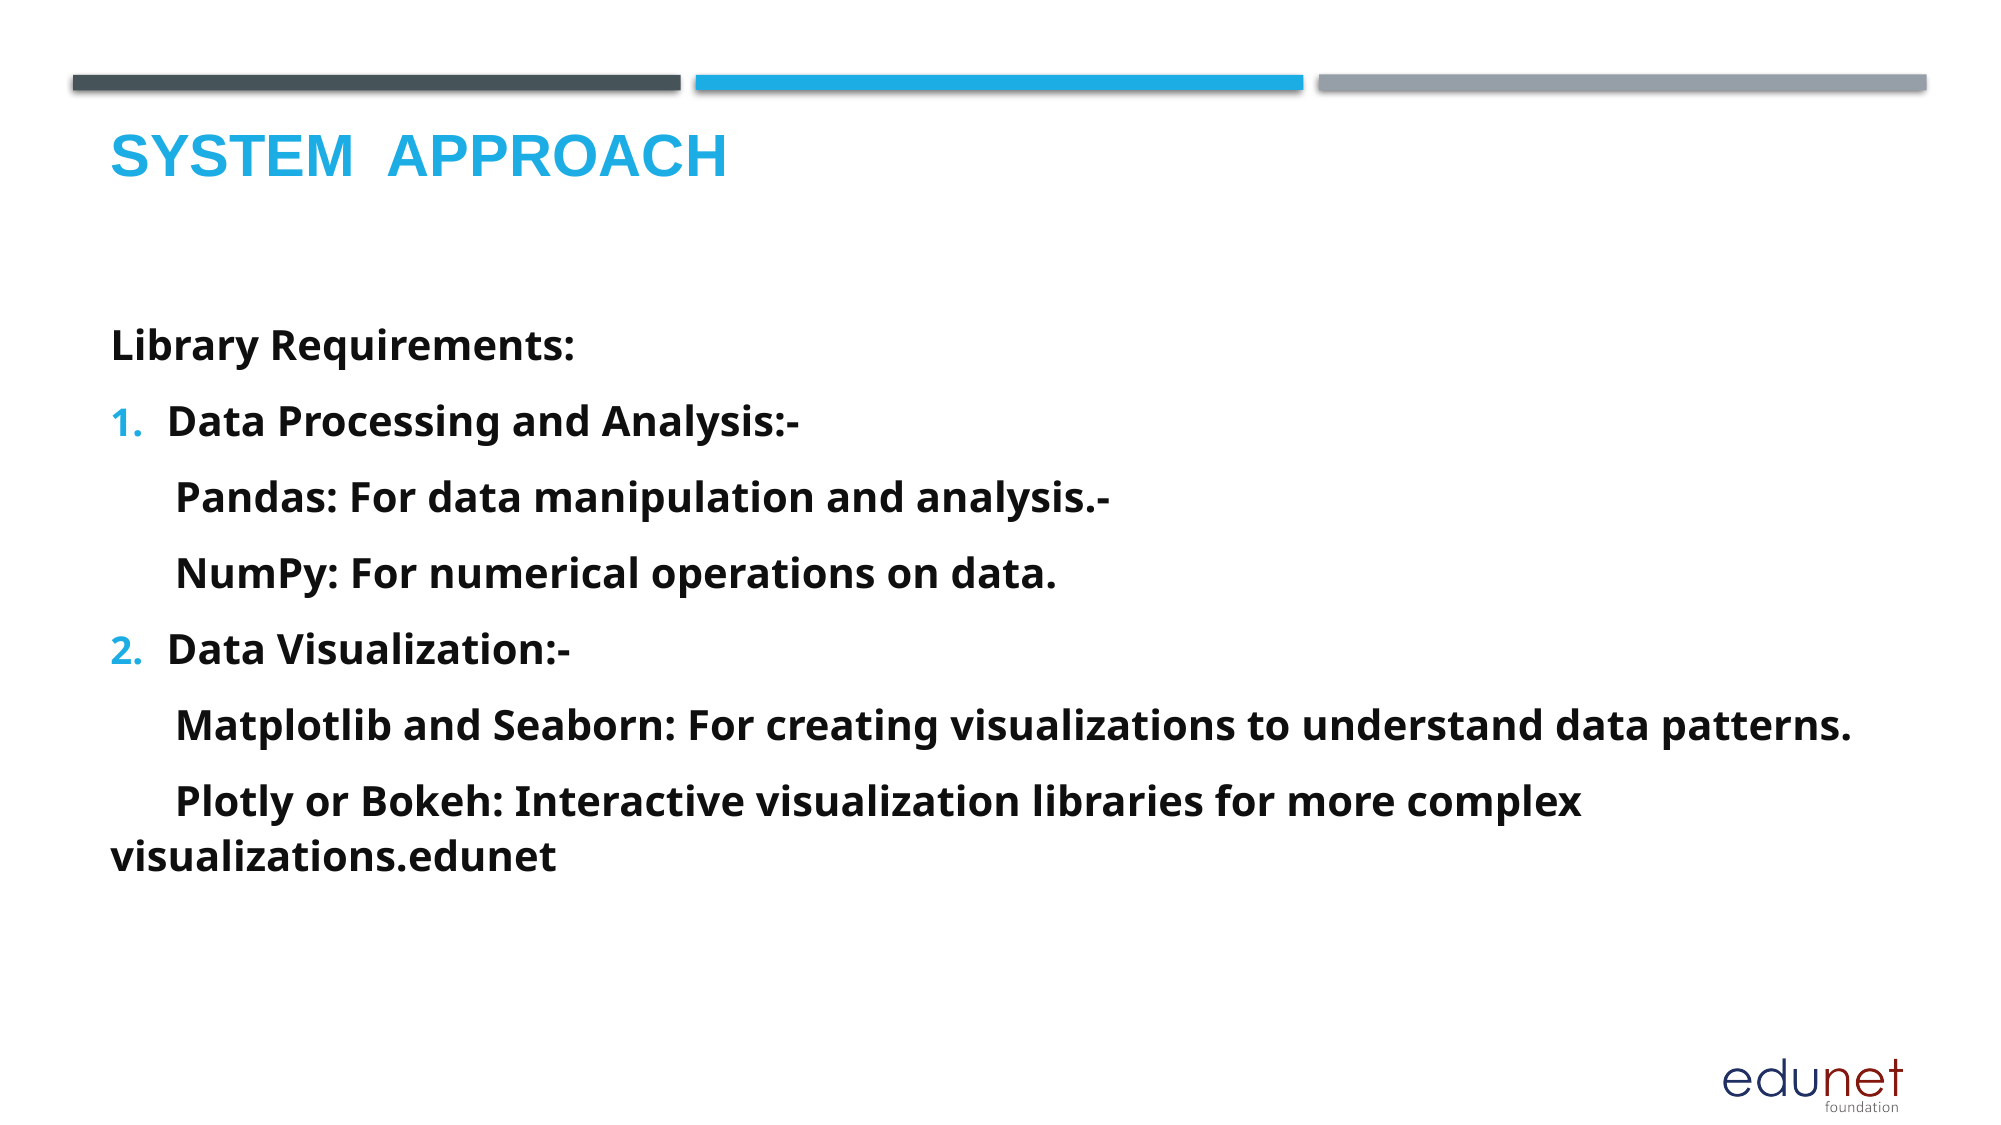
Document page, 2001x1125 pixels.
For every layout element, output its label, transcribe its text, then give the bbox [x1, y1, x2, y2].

title System Approach [95, 108, 1905, 196]
list Library Requirements: Data Processing and Analysis:- Pandas: For data manipulation and analysis.- NumPy: For numerical operations on data. Data Visualization:- Matplotlib and Seaborn: For creating visualizations to understand data patterns. Plotly or Bokeh: Interactive visualization libraries for more complex visualizations.edunet [95, 213, 1905, 981]
picture [1719, 1056, 1905, 1116]
